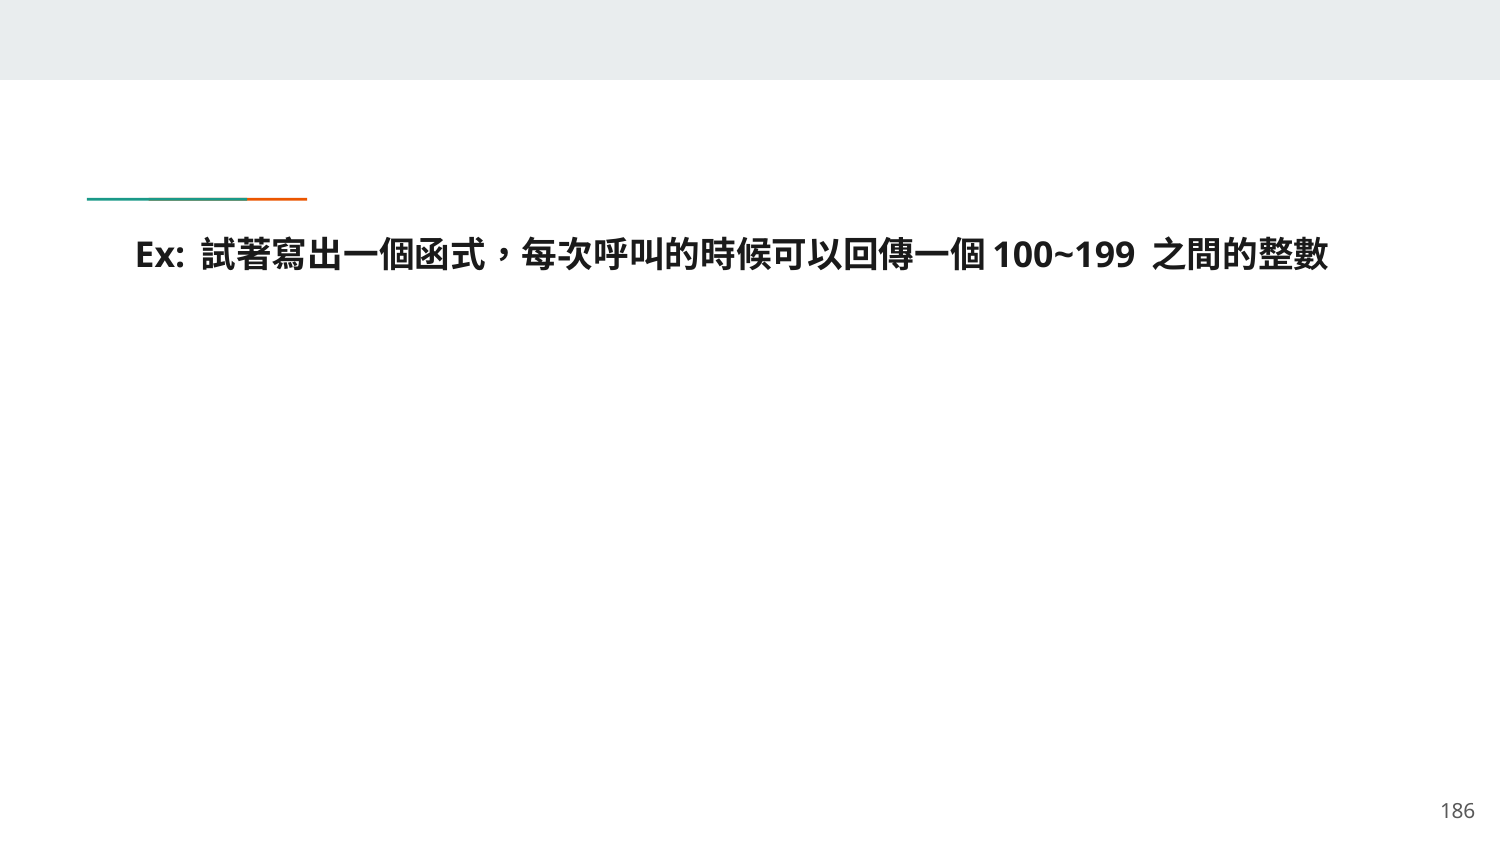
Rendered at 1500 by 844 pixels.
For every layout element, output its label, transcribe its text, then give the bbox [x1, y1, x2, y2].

title Ex: 試著寫出一個函式，每次呼叫的時候可以回傳一個100~199 之間的整數 [119, 216, 1381, 305]
slide_number ‹#› [1400, 779, 1491, 844]
